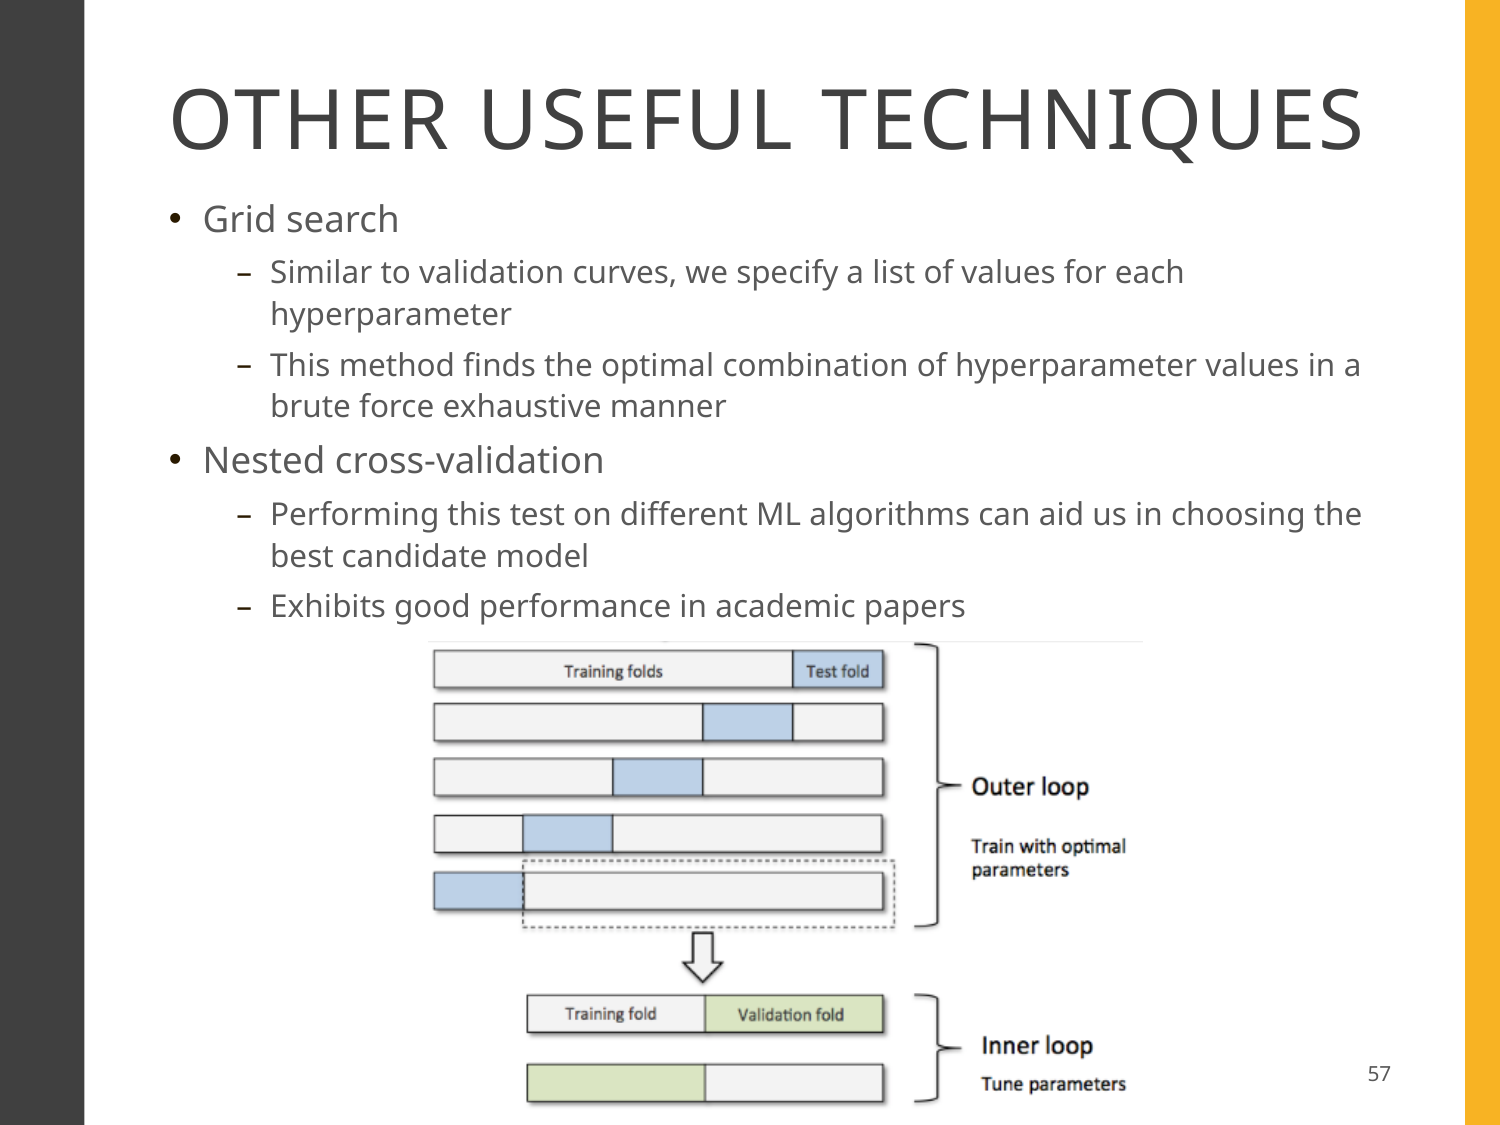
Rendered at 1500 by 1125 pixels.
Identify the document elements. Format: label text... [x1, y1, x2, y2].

title Other useful techniques [154, 0, 1407, 183]
picture [428, 641, 1143, 1110]
list Grid search Similar to validation curves, we specify a list of values for each hyperparameter This method finds the optimal combination of hyperparameter values in a brute force exhaustive manner Nested cross-validation Performing this test on different ML algorithms can aid us in choosing the best candidate model Exhibits good performance in academic papers [154, 183, 1407, 636]
slide_number 57 [1143, 1045, 1407, 1103]
